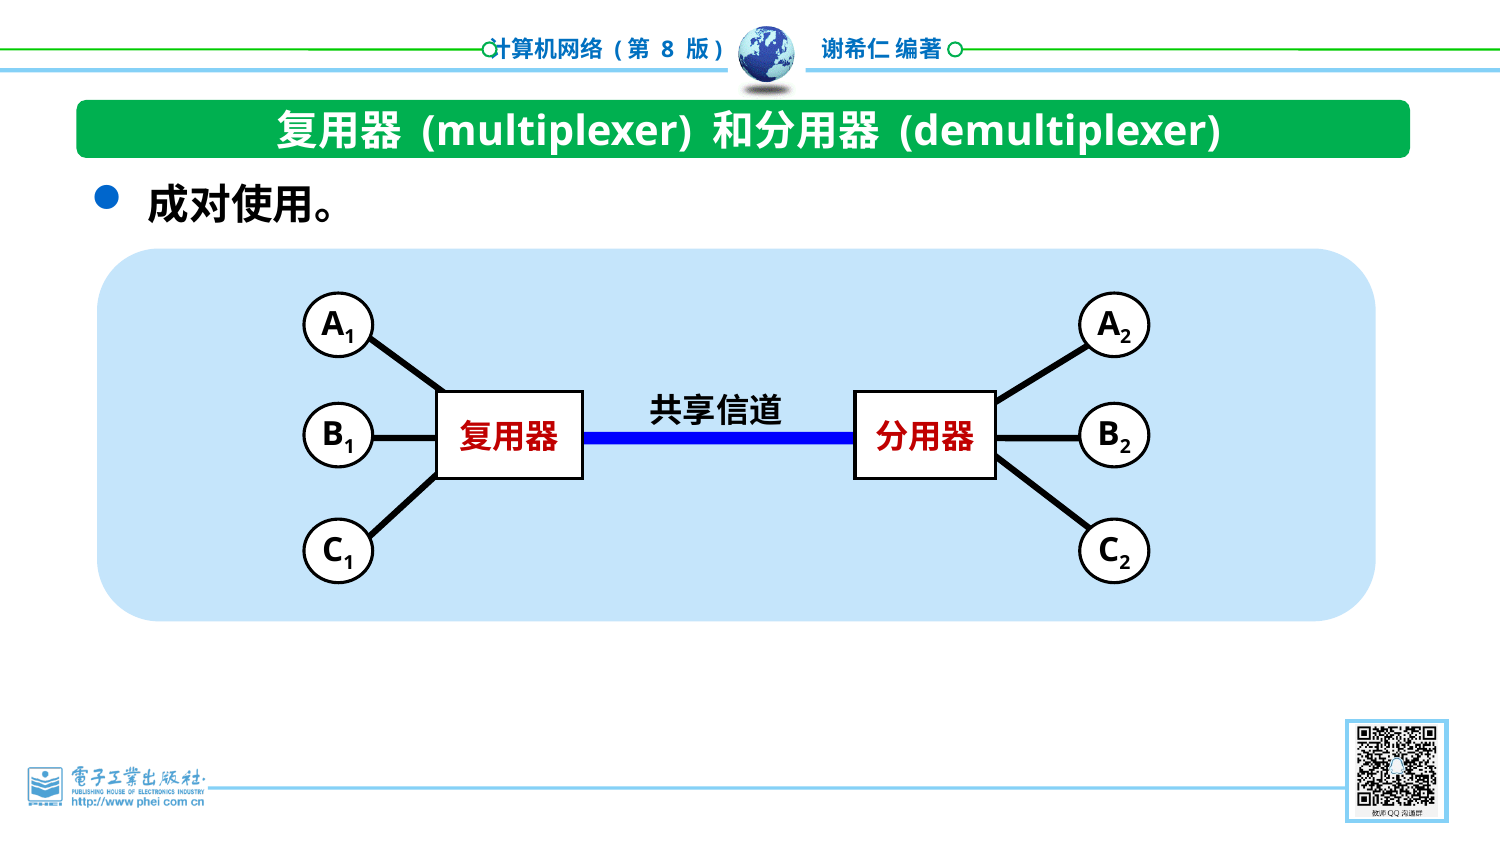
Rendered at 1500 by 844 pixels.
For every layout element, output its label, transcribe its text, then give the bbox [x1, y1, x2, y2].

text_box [303, 292, 1150, 583]
picture [1355, 724, 1438, 817]
picture [23, 764, 208, 809]
list 复用器 (multiplexer) 和分用器 (demultiplexer) [204, 99, 1293, 158]
picture [736, 24, 796, 99]
list 成对使用。 [76, 158, 1410, 712]
